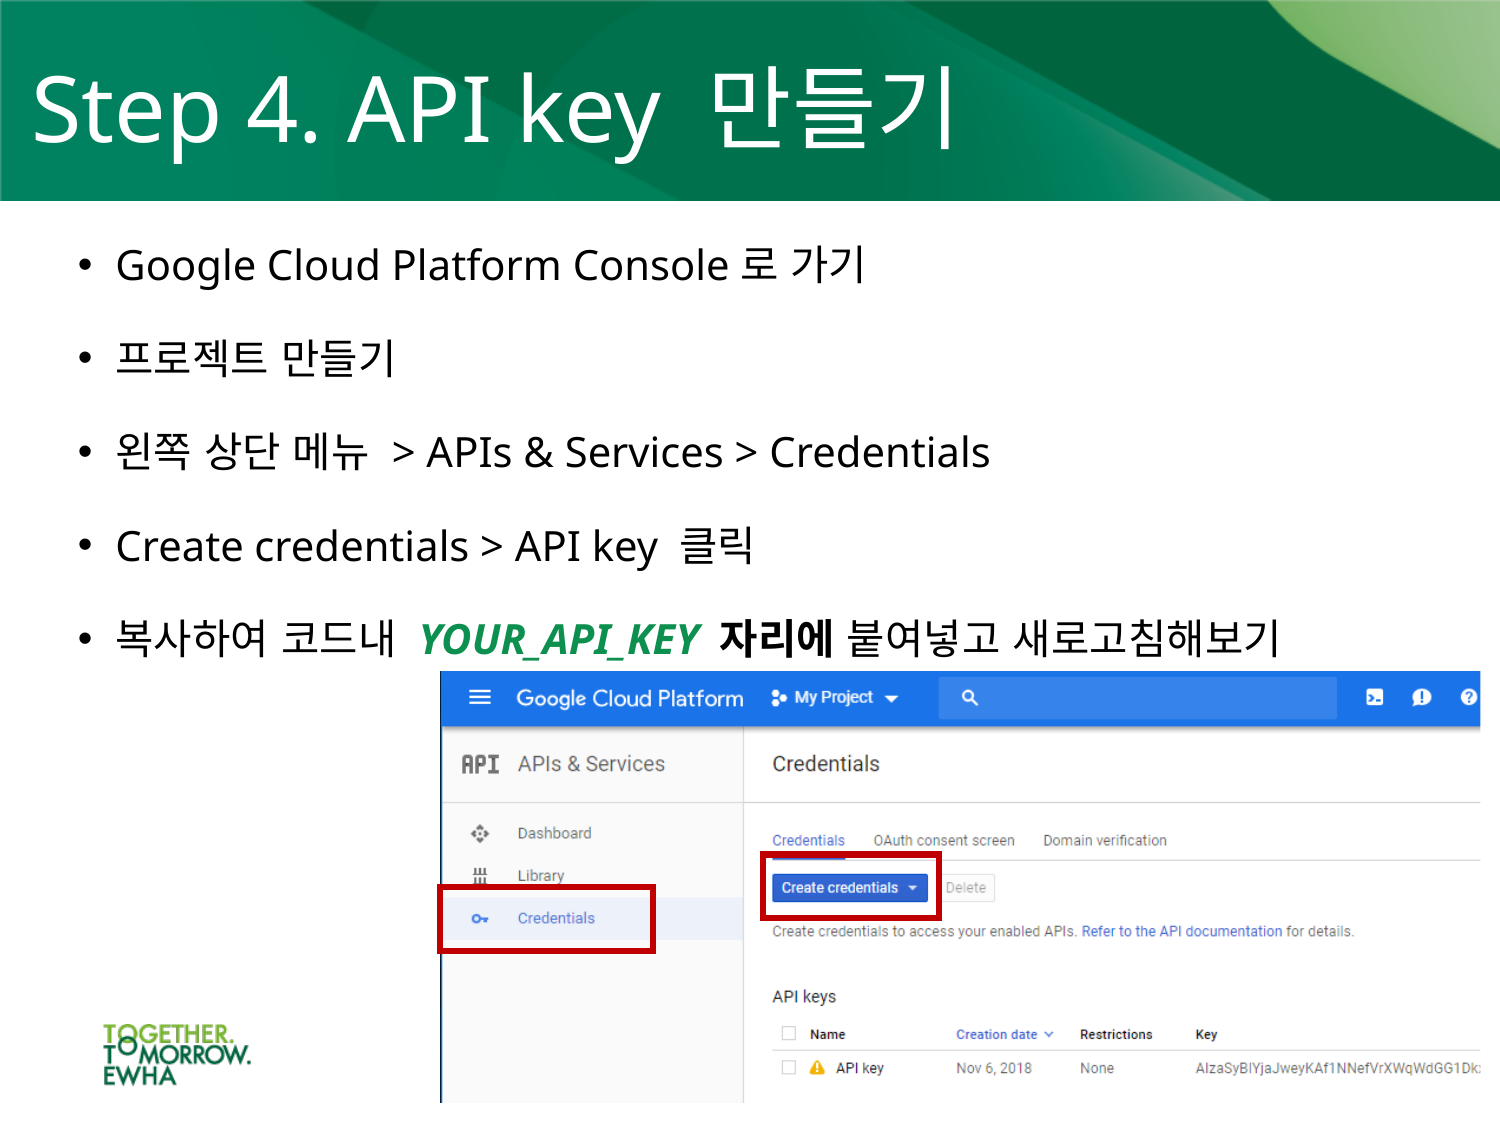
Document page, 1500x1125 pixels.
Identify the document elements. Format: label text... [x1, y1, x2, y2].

picture [0, 0, 1500, 201]
title Step 4. API key 만들기 [16, 4, 1481, 222]
picture [440, 671, 1481, 1103]
list Google Cloud Platform Console로 가기 프로젝트 만들기 왼쪽 상단 메뉴 > APIs & Services > Credentials Create credentials > API key 클릭 복사하여 코드내 YOUR_API_KEY 자리에 붙여넣고 새로고침해보기 [63, 221, 1484, 1007]
picture [103, 1024, 251, 1087]
